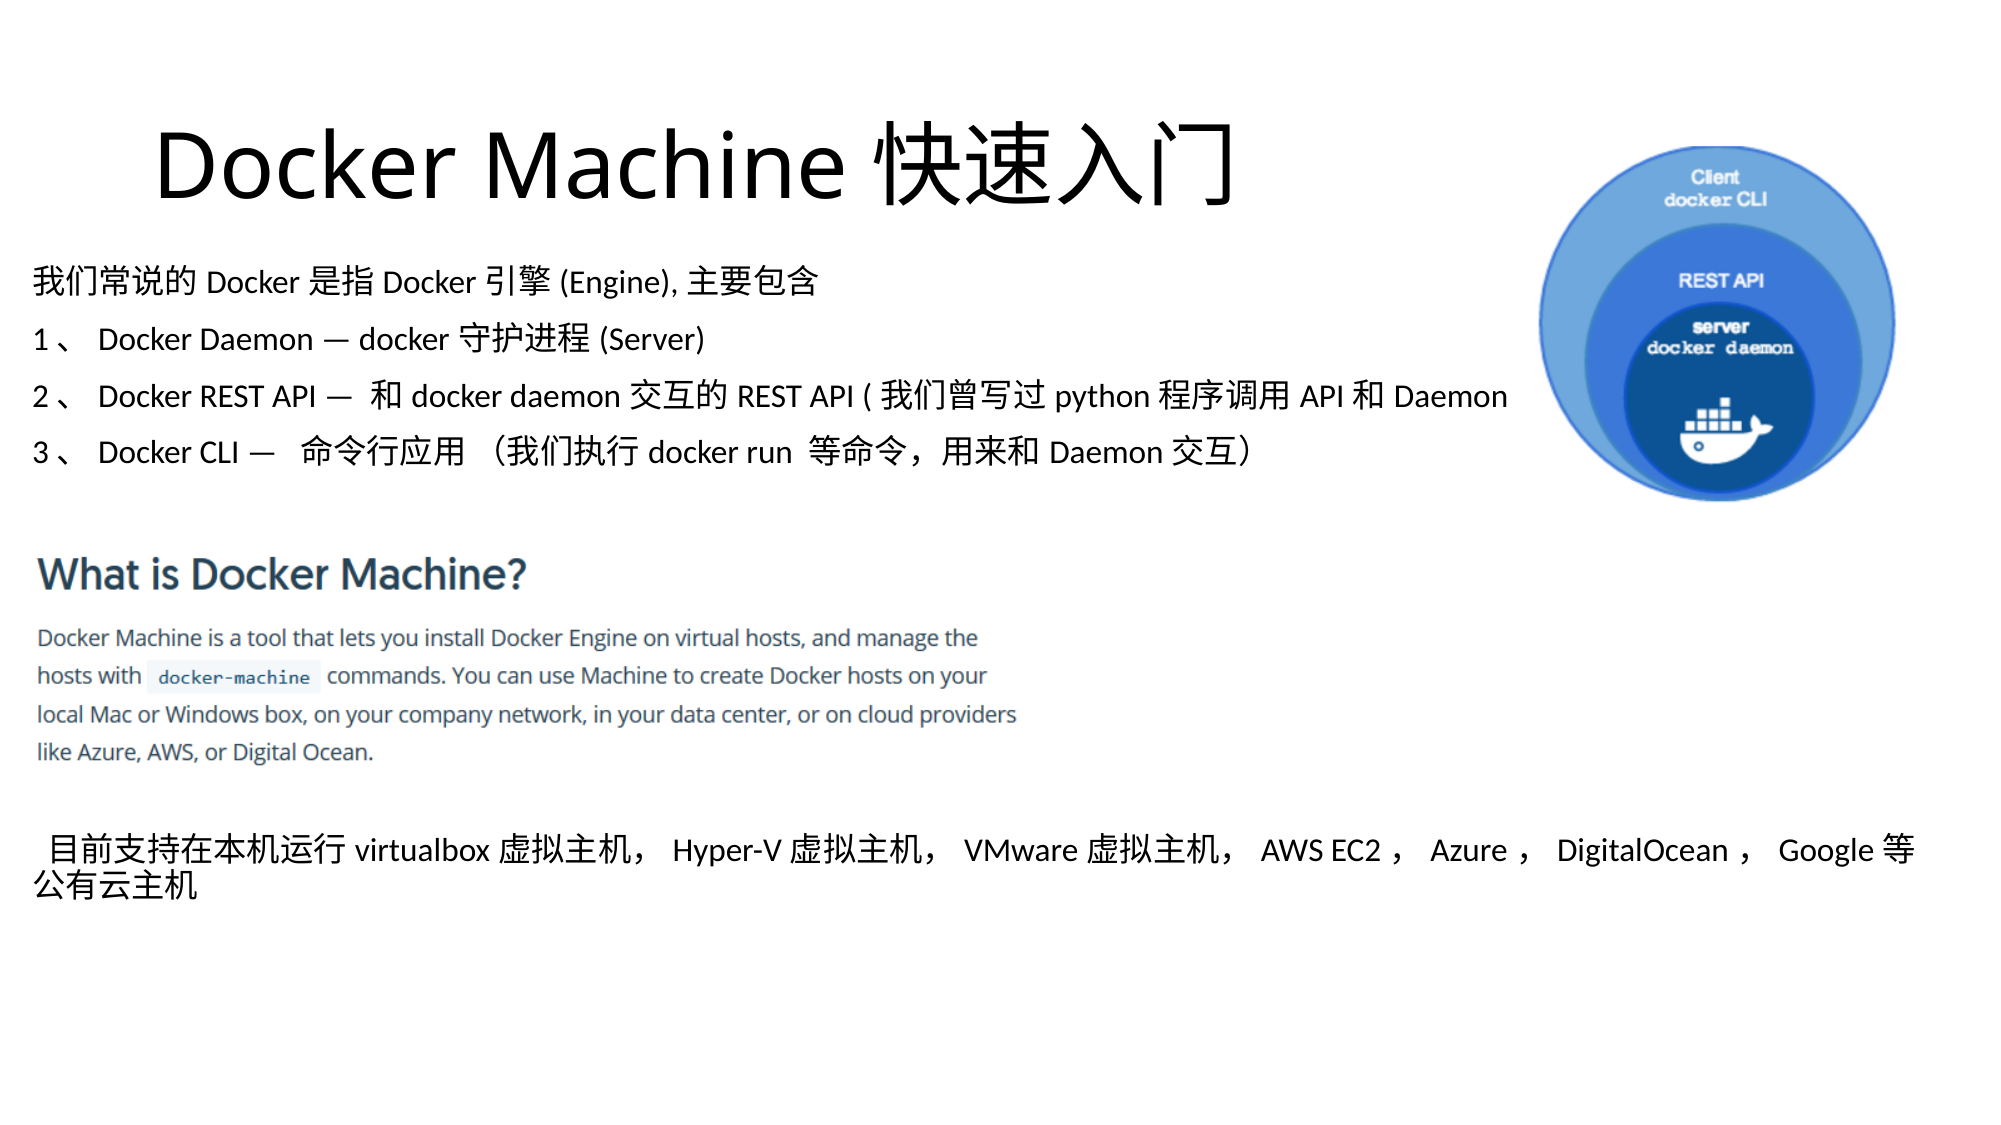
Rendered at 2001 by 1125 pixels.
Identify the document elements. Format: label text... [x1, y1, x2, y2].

picture [17, 537, 1039, 789]
title Docker Machine快速入门 [137, 59, 1863, 257]
list 我们常说的Docker是指Docker引擎(Engine),主要包含 1、Docker Daemon — docker守护进程(Server) 2、Docker REST API — 和docker daemon交互的REST API (我们曾写过python程序调用API和Daemon交互) 3、Docker CLI — 命令行应用 （我们执行docker run 等命令，用来和Daemon交互） 目前支持在本机运行virtualbox虚拟主机，Hyper-V虚拟主机，VMware虚拟主机，AWS EC2，Azure，DigitalOcean，Google等公有云主机 [17, 257, 1952, 1125]
picture [1510, 140, 1925, 515]
